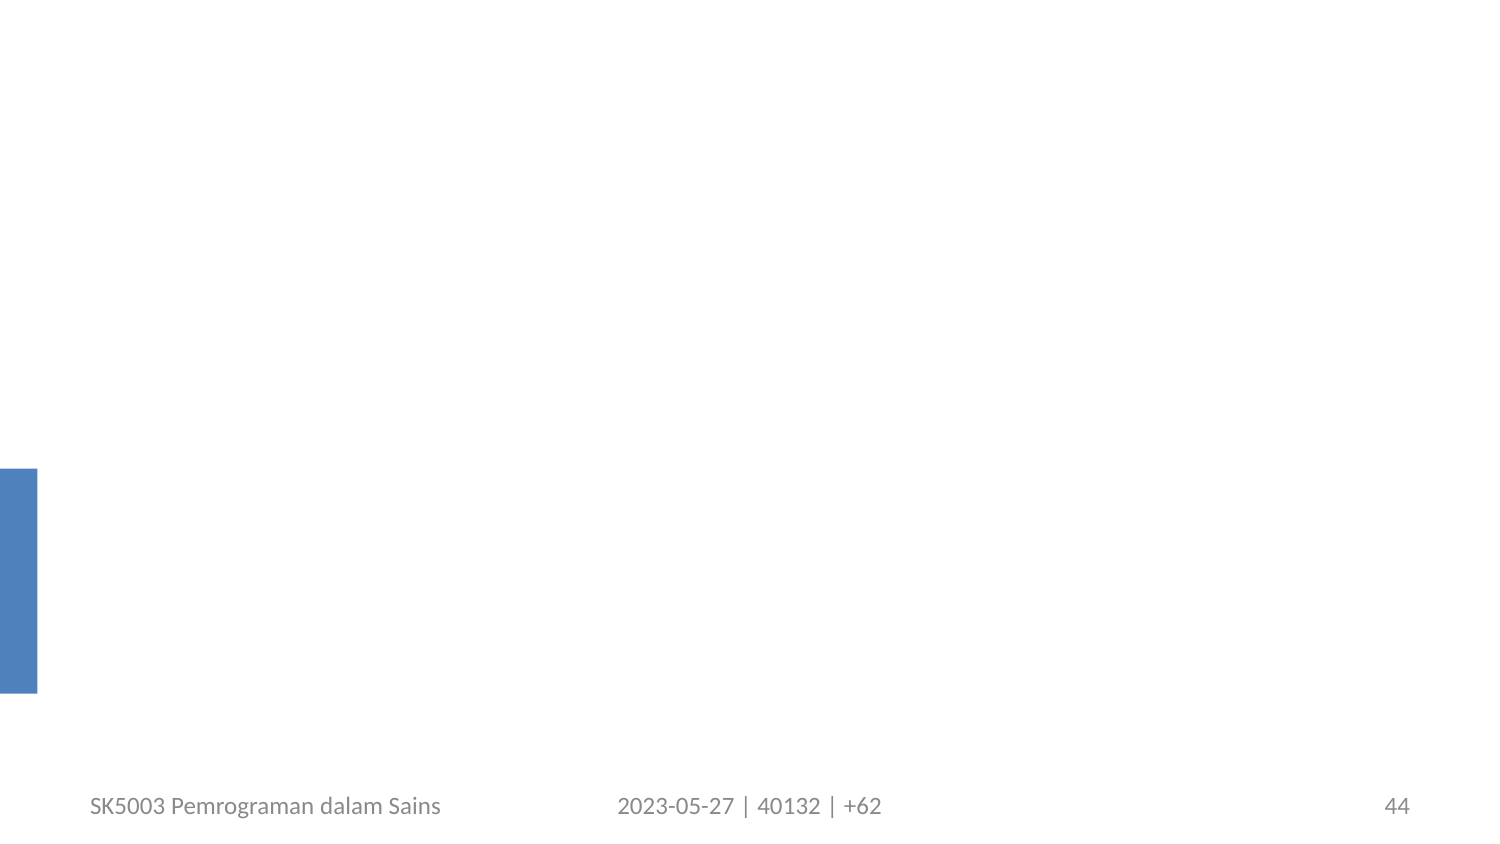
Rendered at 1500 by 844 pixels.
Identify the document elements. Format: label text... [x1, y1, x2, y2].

slide_number 44 [1074, 782, 1425, 827]
footer 2023-05-27 | 40132 | +62 [512, 782, 988, 827]
slide_number SK5003 Pemrograman dalam Sains [75, 782, 463, 827]
